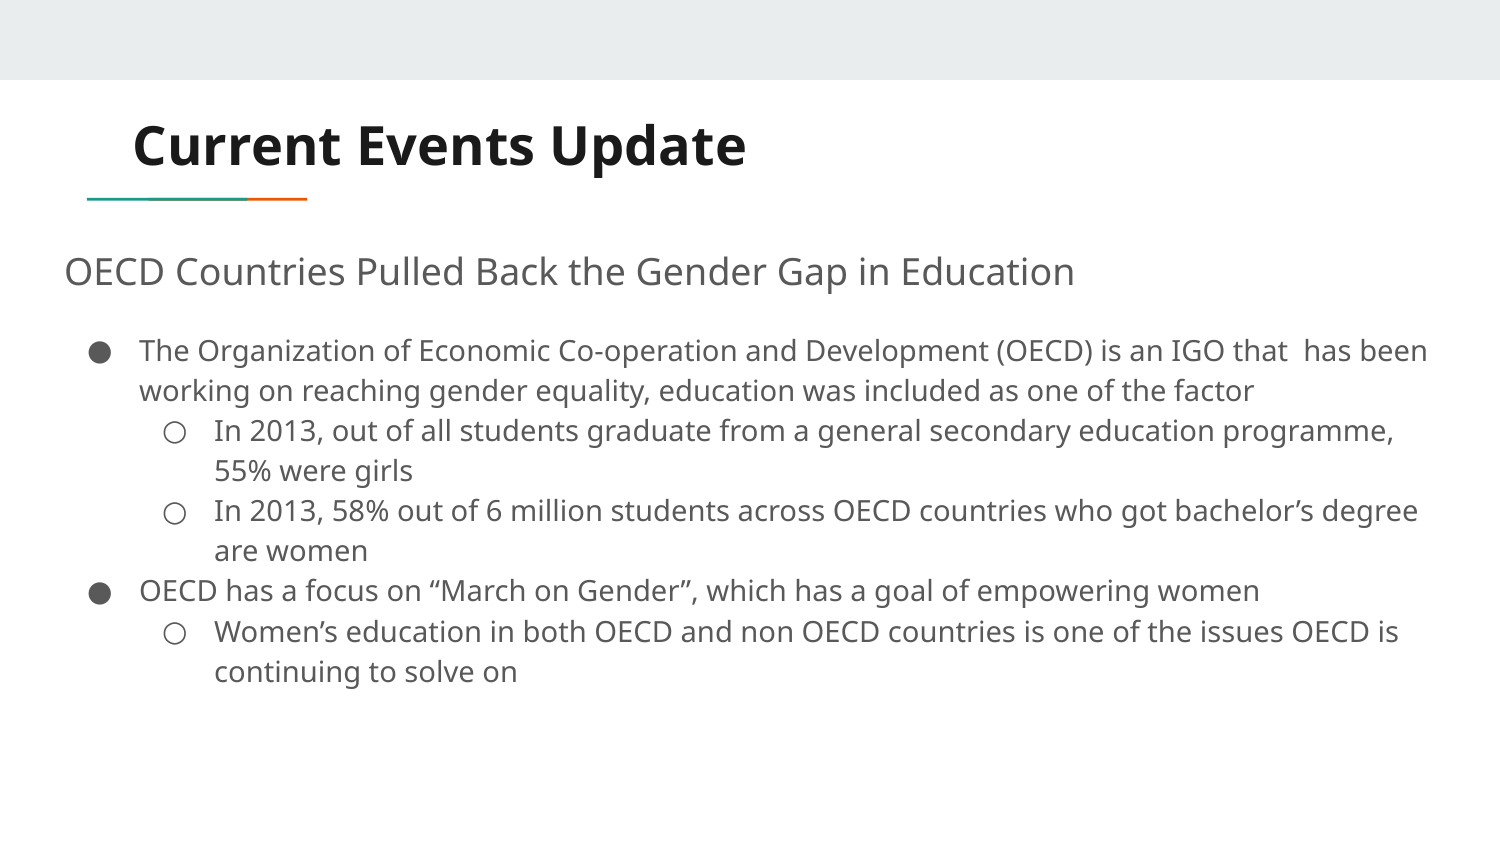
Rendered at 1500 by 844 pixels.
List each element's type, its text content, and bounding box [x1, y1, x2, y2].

list OECD Countries Pulled Back the Gender Gap in Education The Organization of Economic Co-operation and Development (OECD) is an IGO that has been working on reaching gender equality, education was included as one of the factor In 2013, out of all students graduate from a general secondary education programme, 55% were girls In 2013, 58% out of 6 million students across OECD countries who got bachelor’s degree are women OECD has a focus on “March on Gender”, which has a goal of empowering women Women’s education in both OECD and non OECD countries is one of the issues OECD is continuing to solve on [49, 226, 1449, 744]
title Current Events Update [117, 96, 1379, 185]
